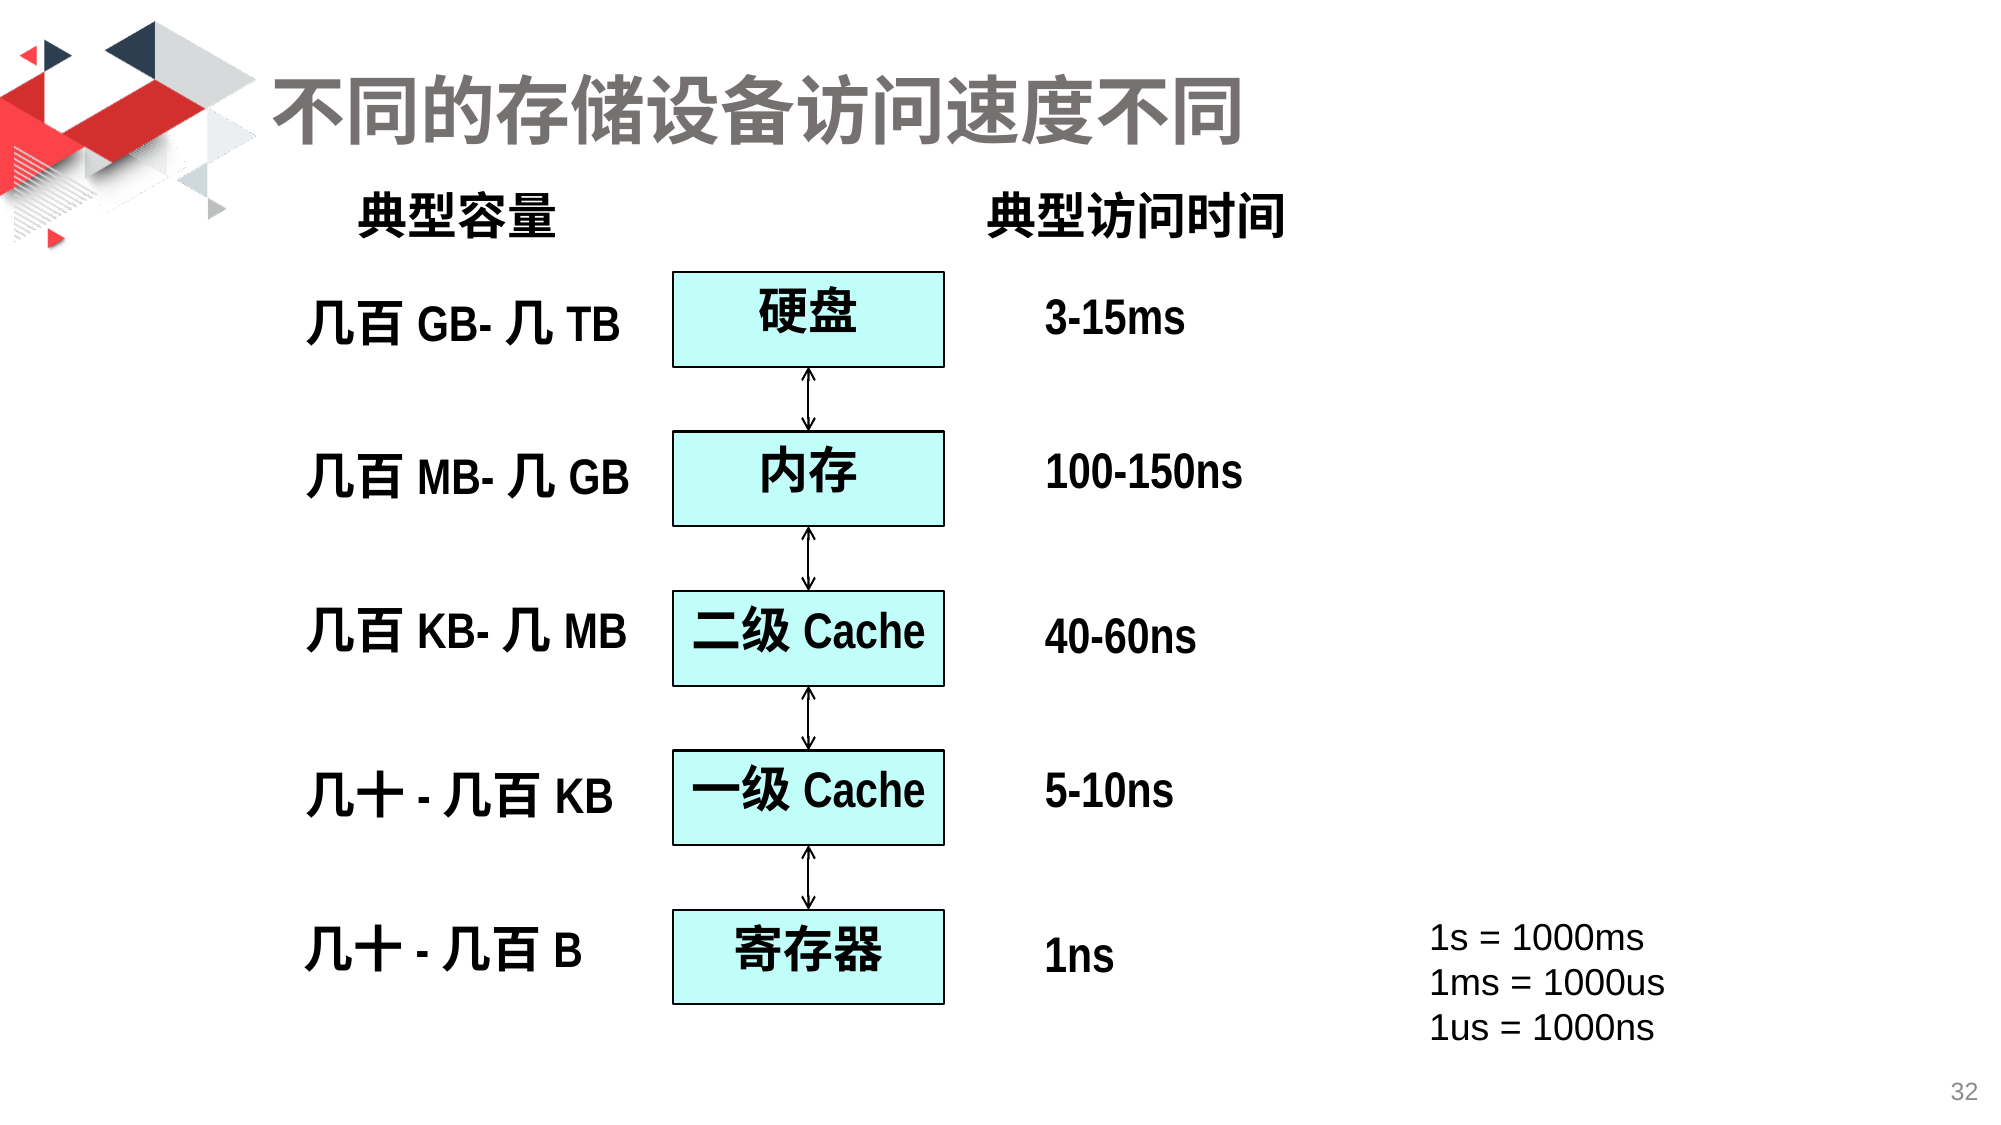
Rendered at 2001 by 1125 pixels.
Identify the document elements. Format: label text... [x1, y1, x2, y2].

text_box 二级Cache [672, 591, 945, 686]
text_box 几百KB-几MB [290, 591, 643, 666]
text_box 40-60ns [1030, 596, 1213, 672]
text_box 几百MB-几GB [290, 437, 645, 513]
text_box 3-15ms [1030, 277, 1202, 353]
text_box 1s = 1000ms 1ms = 1000us 1us = 1000ns [1330, 905, 1800, 1056]
text_box 内存 [672, 431, 945, 527]
slide_number 32 [1543, 1067, 1994, 1115]
title 不同的存储设备访问速度不同 [255, 50, 1943, 178]
text_box 几十-几百KB [290, 756, 629, 832]
text_box 一级Cache [672, 750, 945, 846]
text_box 硬盘 [672, 272, 945, 367]
text_box 典型访问时间 [972, 177, 1302, 253]
text_box 几十-几百B [288, 909, 598, 985]
text_box 几百GB-几TB [290, 283, 636, 359]
text_box 100-150ns [1030, 430, 1259, 506]
text_box 1ns [1029, 915, 1130, 991]
picture [0, 21, 256, 255]
text_box 寄存器 [672, 909, 945, 1005]
text_box 典型容量 [342, 177, 572, 253]
text_box 5-10ns [1030, 750, 1190, 825]
